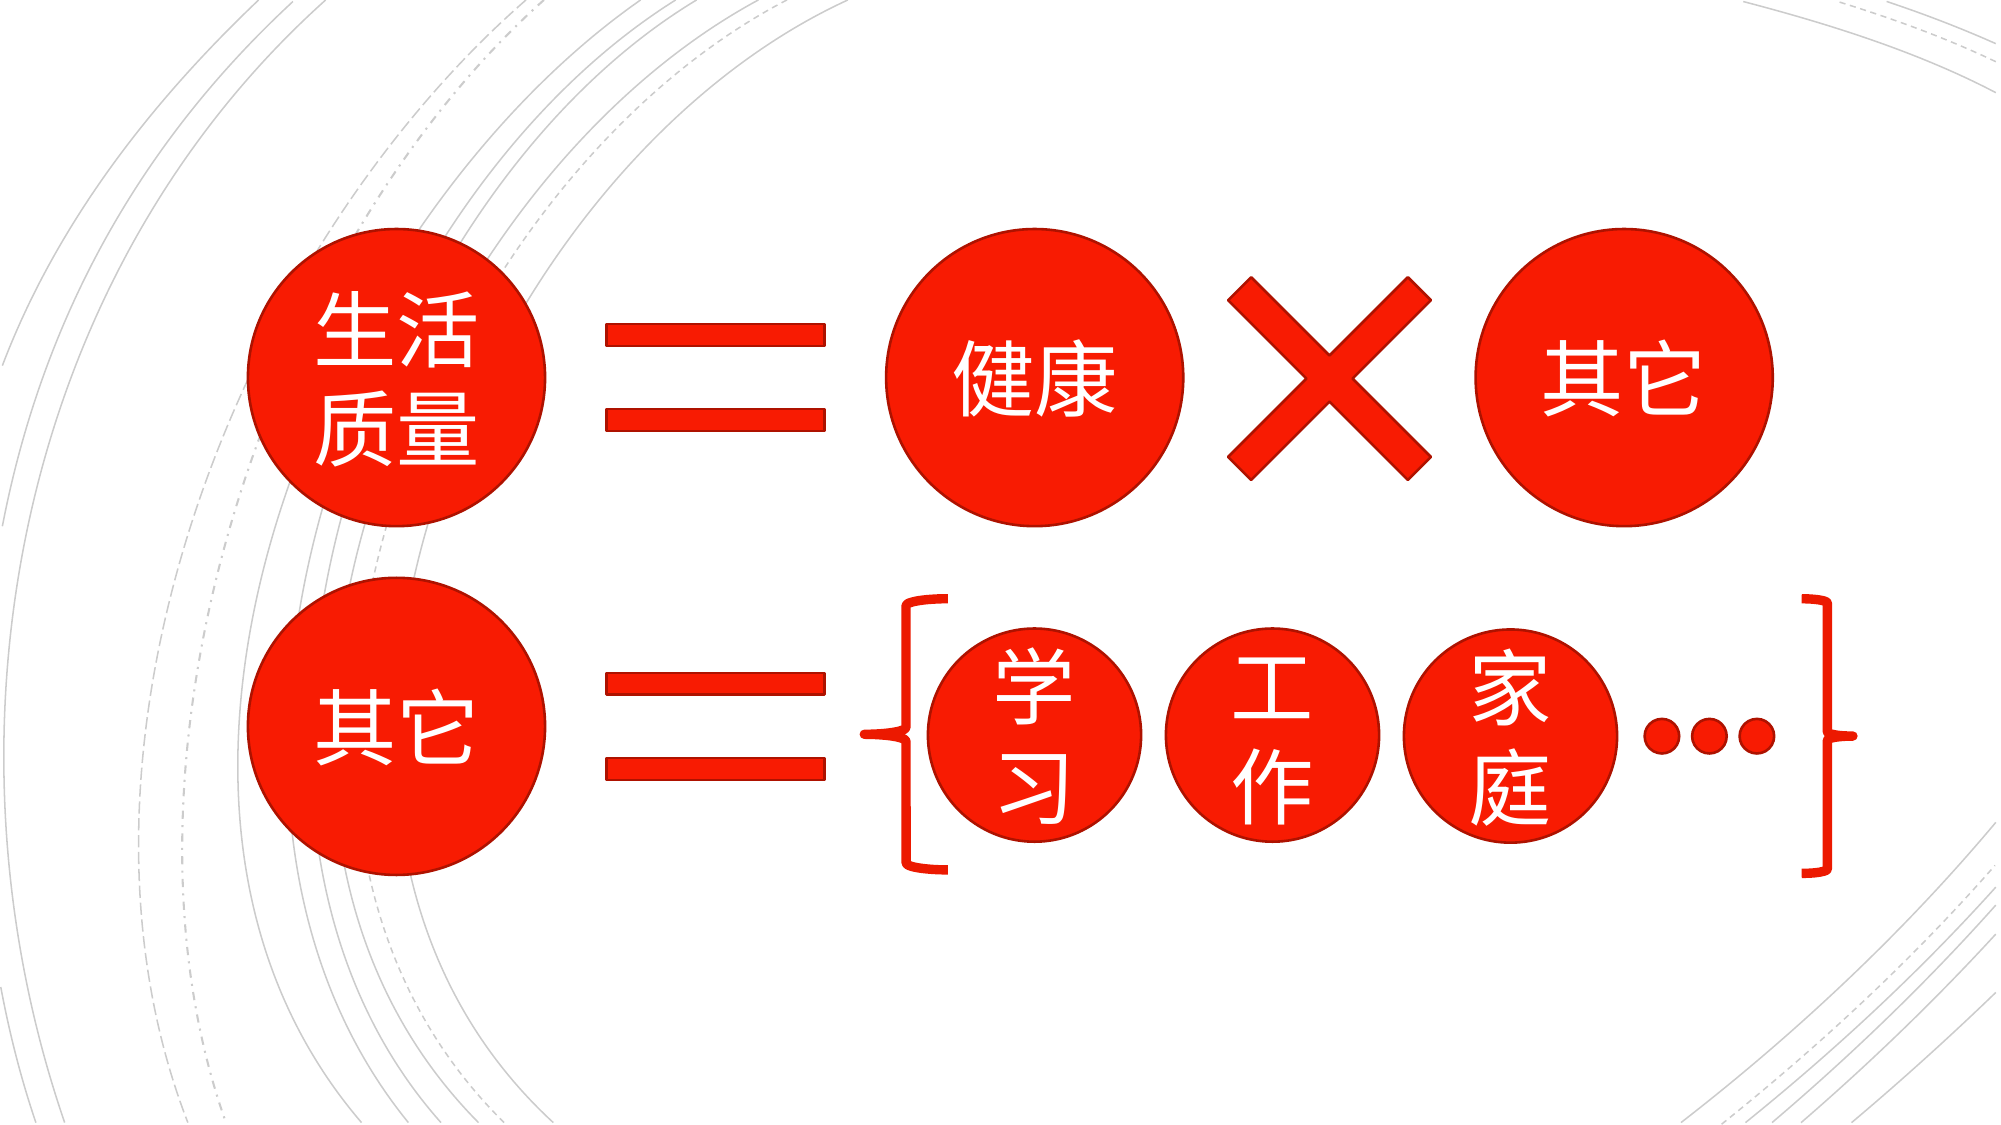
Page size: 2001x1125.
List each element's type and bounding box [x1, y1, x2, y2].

text_box [247, 577, 1854, 876]
text_box [247, 205, 1774, 552]
